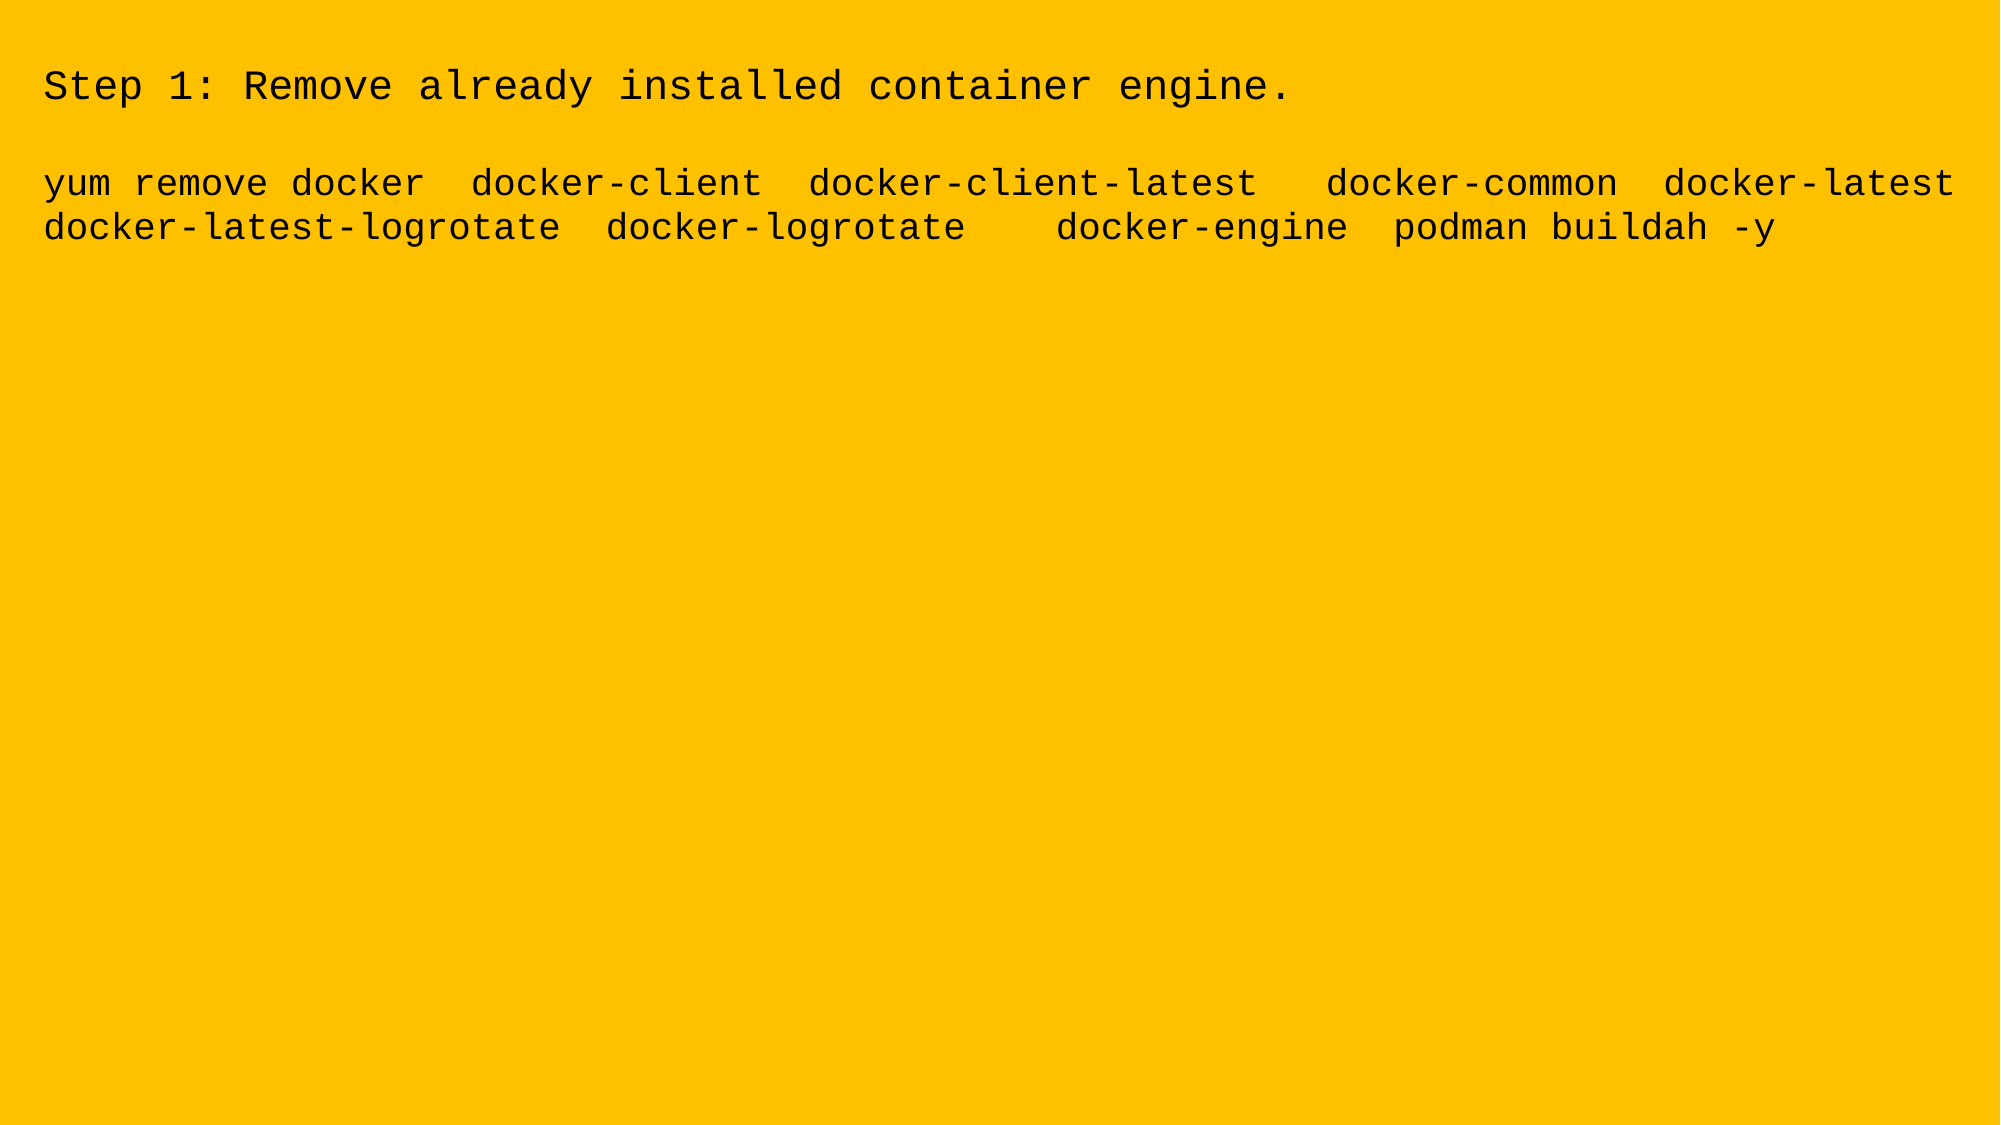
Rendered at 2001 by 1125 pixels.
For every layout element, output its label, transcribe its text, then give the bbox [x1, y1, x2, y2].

text_box Step 1: Remove already installed container engine. yum remove docker docker-client docker-client-latest docker-common docker-latest docker-latest-logrotate docker-logrotate docker-engine podman buildah -y [28, 0, 2000, 300]
